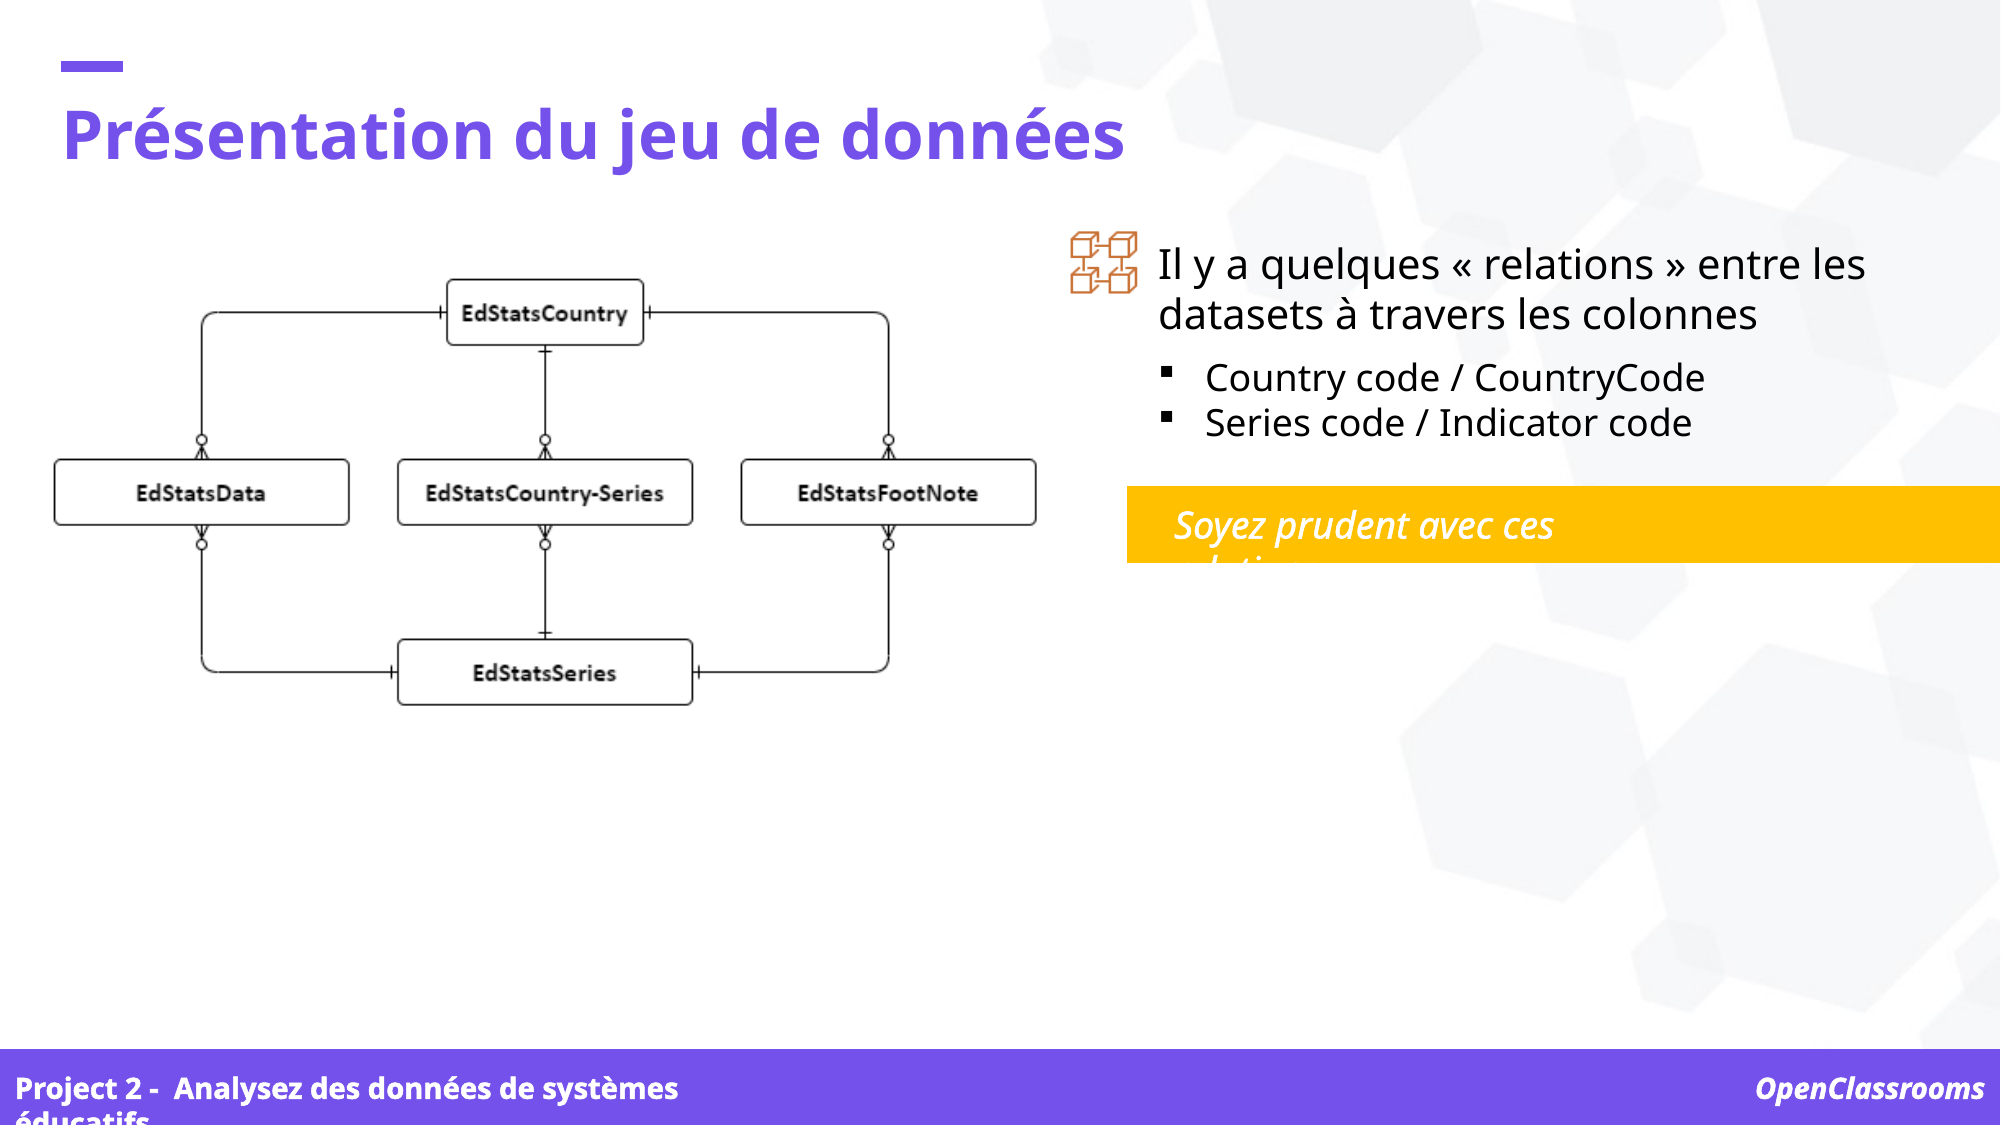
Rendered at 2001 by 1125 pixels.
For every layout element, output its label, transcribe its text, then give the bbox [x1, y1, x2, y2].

text_box Project 2 - Analysez des données de systèmes éducatifs [0, 1062, 729, 1125]
text_box Country code / CountryCode Series code / Indicator code [1143, 347, 1953, 452]
text_box [1127, 486, 2000, 563]
text_box Il y a quelques « relations » entre les datasets à travers les colonnes [1143, 230, 1927, 345]
text_box OpenClassrooms [1729, 1062, 2000, 1112]
text_box Présentation du jeu de données [45, 70, 1186, 206]
text_box [61, 61, 123, 72]
picture [0, 0, 2001, 1125]
text_box [0, 1049, 2000, 1125]
text_box Soyez prudent avec ces relations. [1159, 493, 1730, 599]
